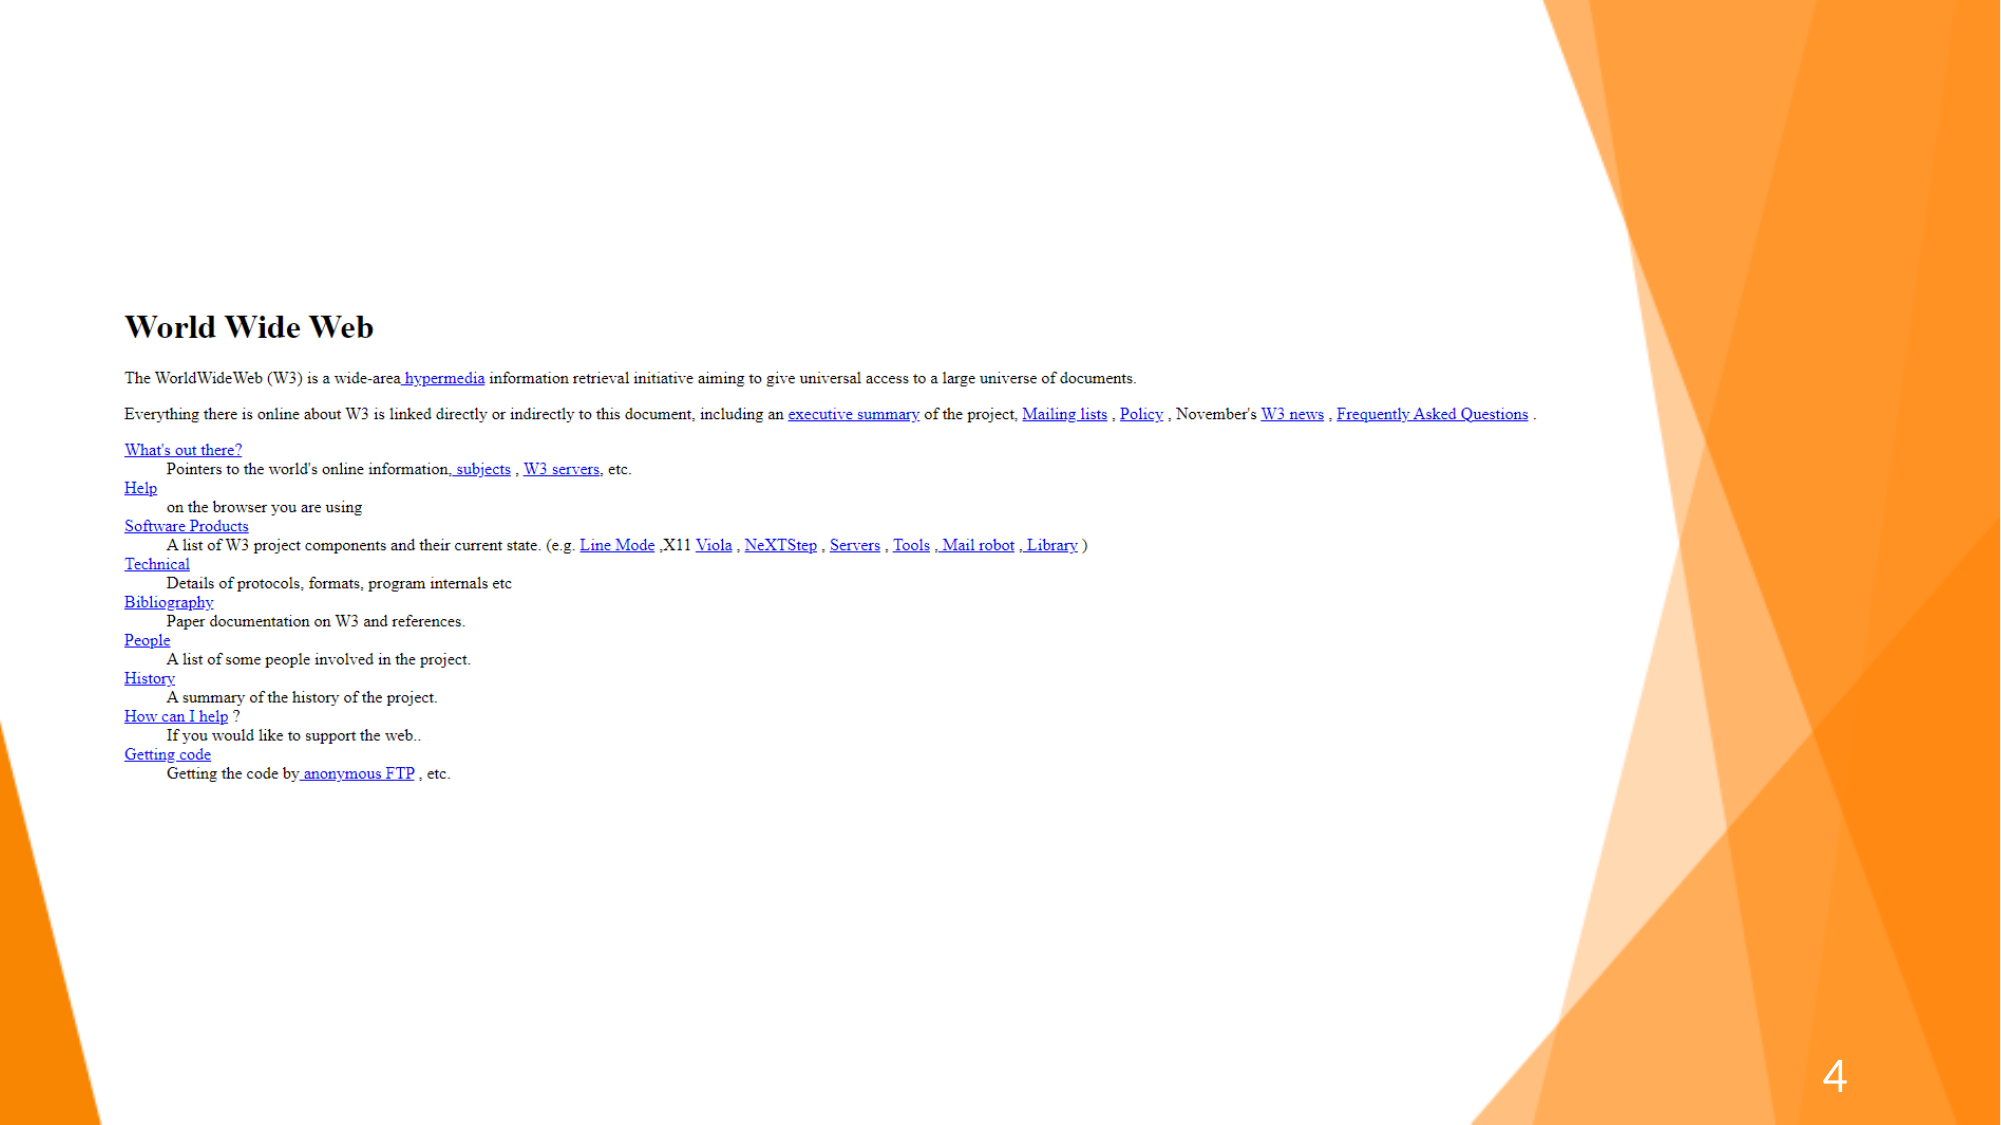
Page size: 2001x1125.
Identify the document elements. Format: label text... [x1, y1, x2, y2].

slide_number 4 [1412, 1042, 1863, 1103]
picture [0, 0, 2001, 1125]
